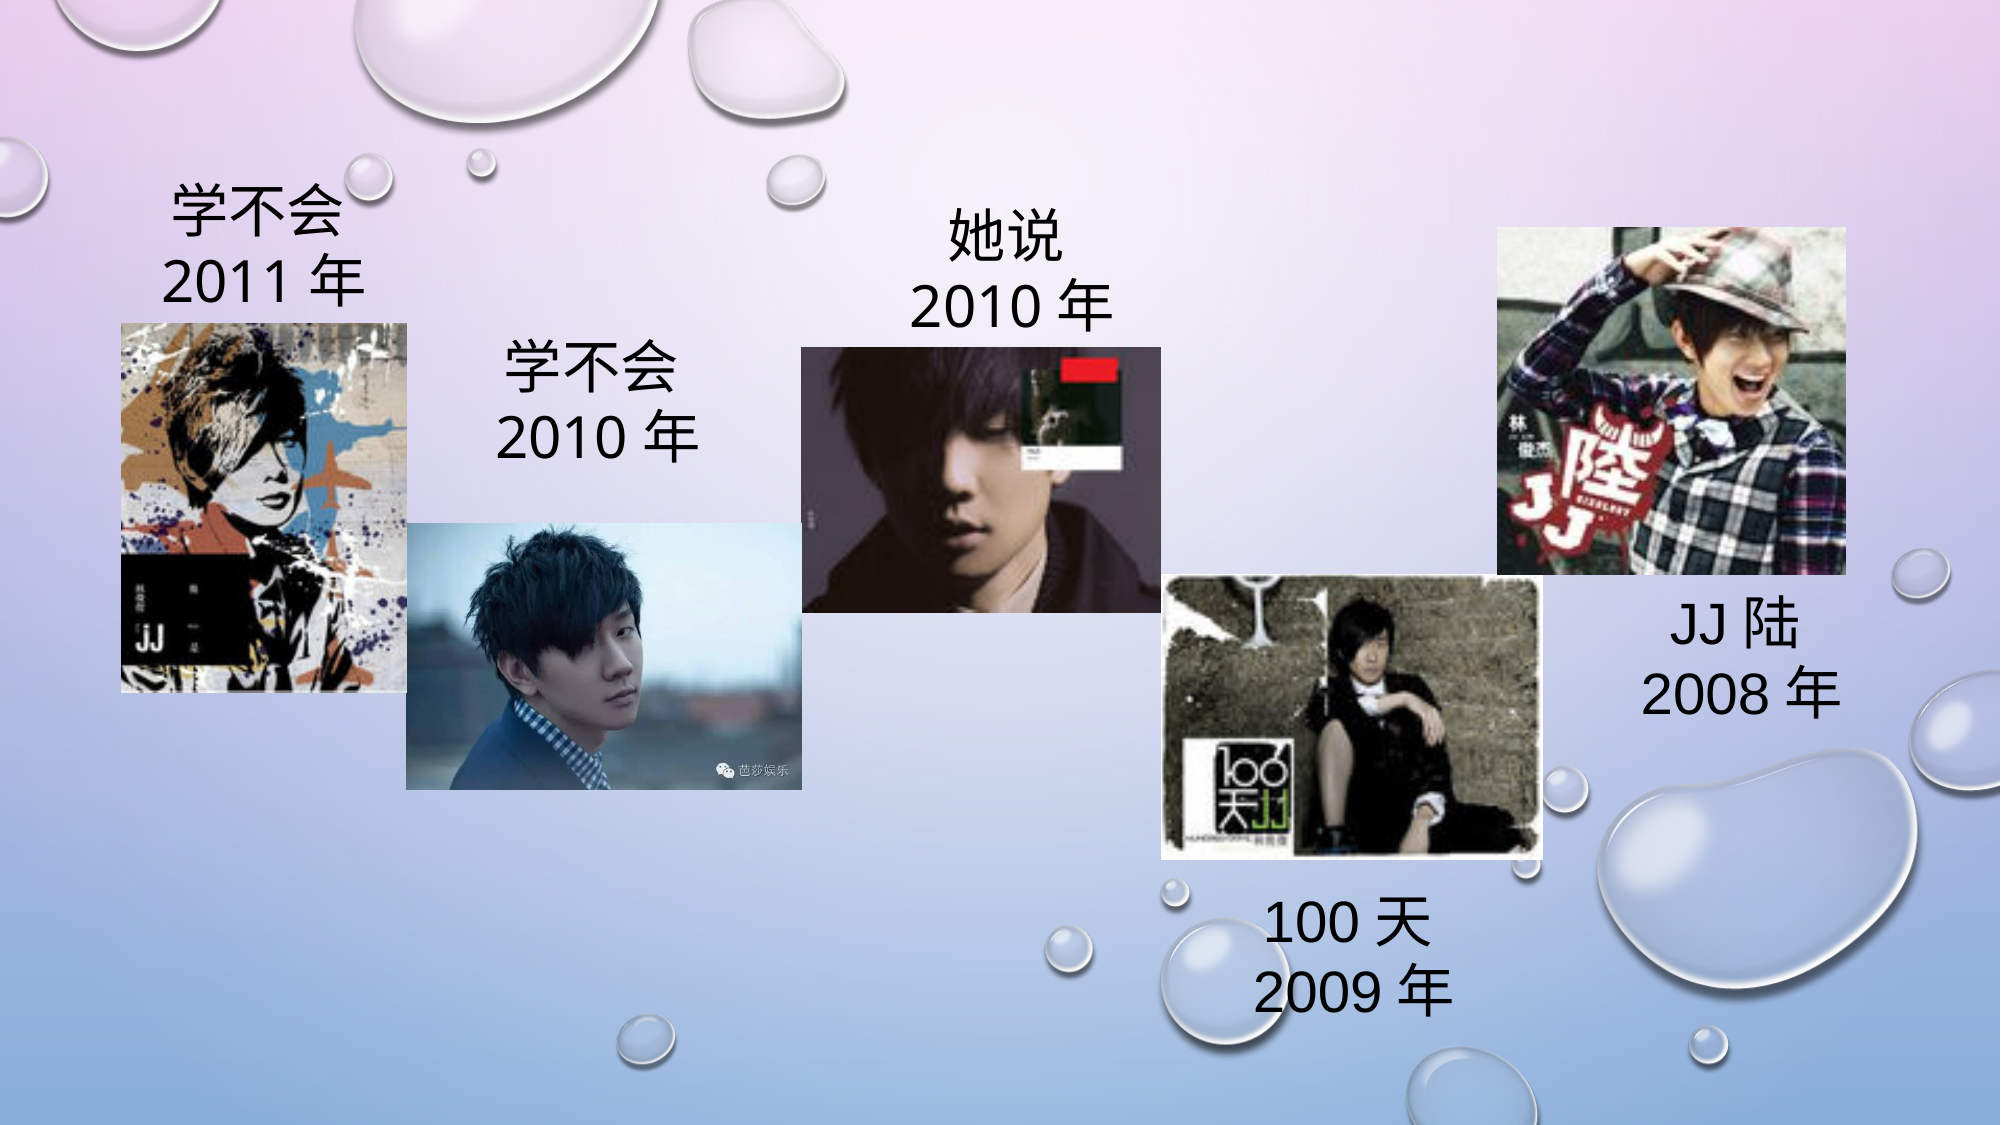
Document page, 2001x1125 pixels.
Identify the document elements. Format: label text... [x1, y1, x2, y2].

text_box JJ陆 2008年 [1625, 578, 1858, 734]
text_box 学不会 2010年 [480, 322, 716, 478]
text_box 100天 2009年 [1238, 877, 1470, 1032]
text_box 学不会 2011年 [146, 166, 382, 321]
picture [0, 0, 2000, 1125]
text_box 她说 2010年 [895, 191, 1130, 345]
